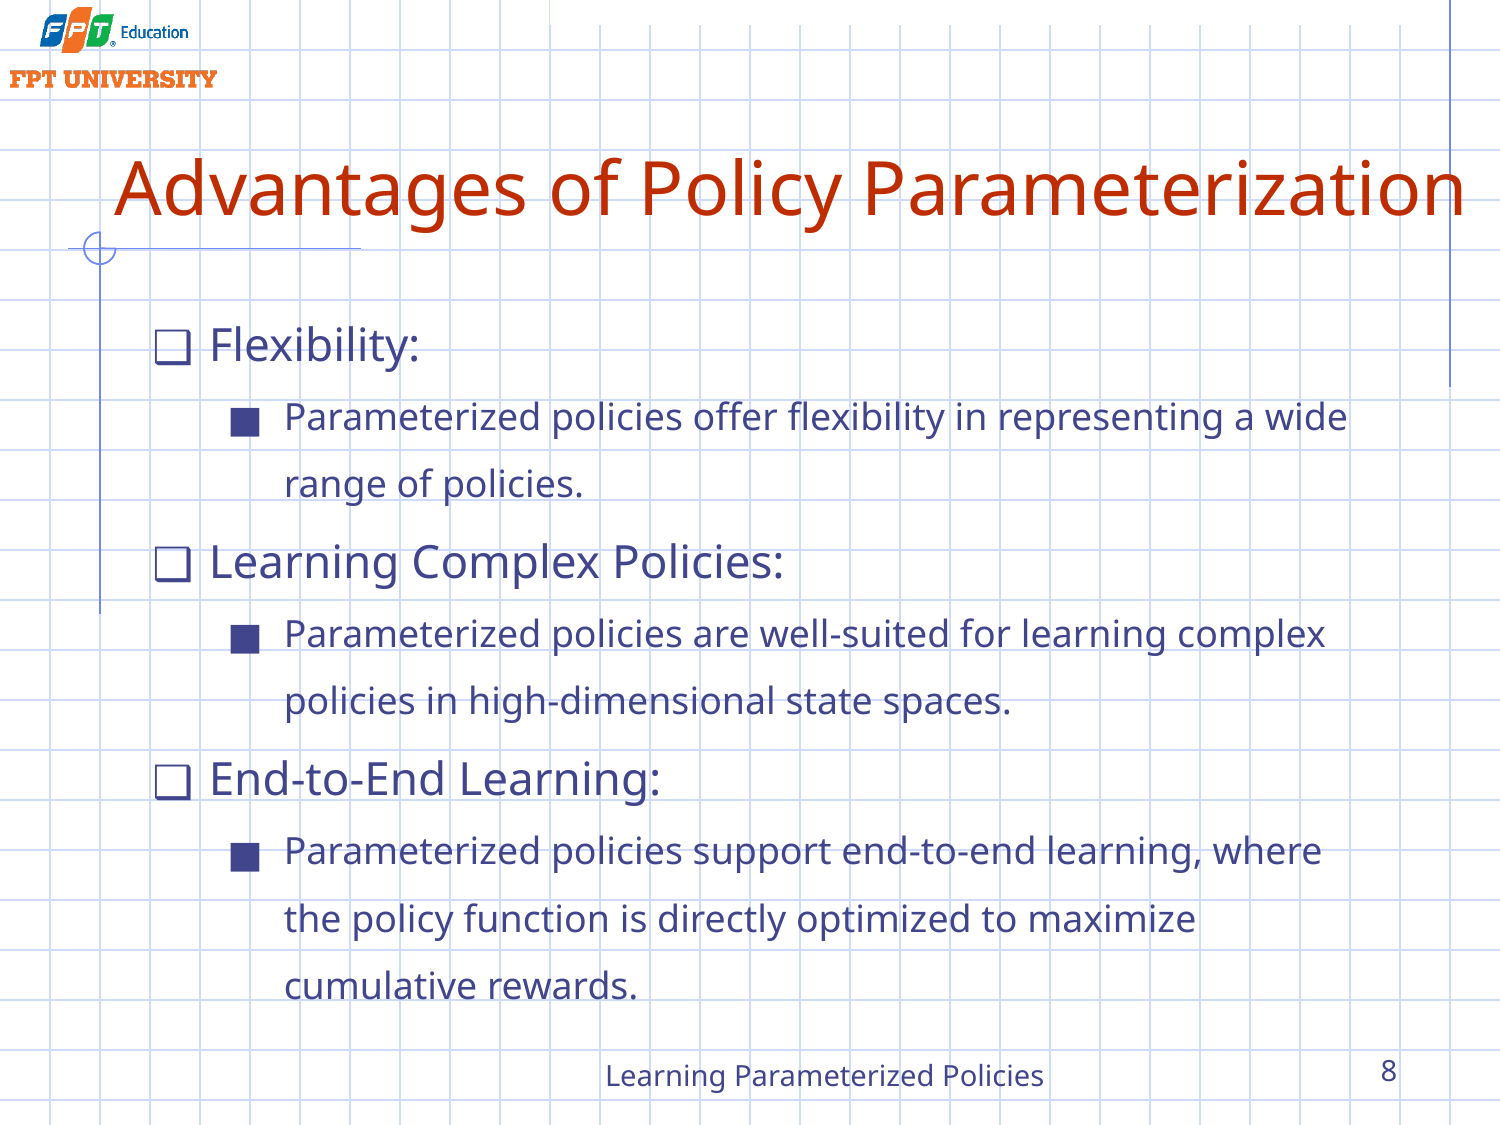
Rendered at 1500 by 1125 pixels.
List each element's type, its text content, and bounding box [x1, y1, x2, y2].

picture [10, 6, 217, 88]
text_box Learning Parameterized Policies [587, 1024, 1063, 1100]
list Flexibility: Parameterized policies offer flexibility in representing a wide range of policies. Learning Complex Policies: Parameterized policies are well-suited for learning complex policies in high-dimensional state spaces. End-to-End Learning: Parameterized policies support end-to-end learning, where the policy function is directly optimized to maximize cumulative rewards. [137, 280, 1400, 988]
text_box 8 [1099, 1024, 1413, 1100]
title Advantages of Policy Parameterization [99, 50, 1500, 238]
